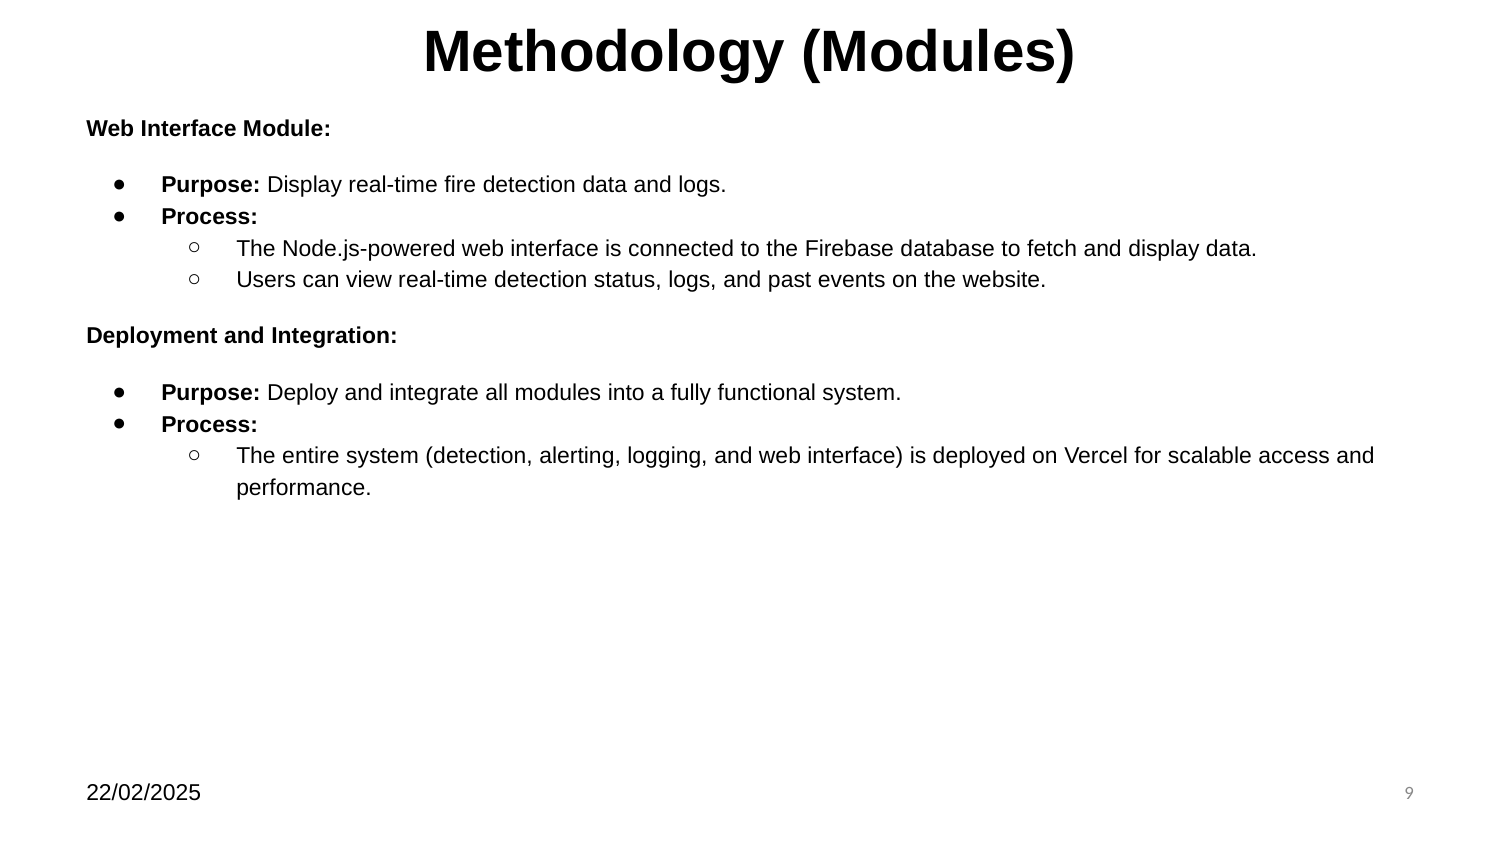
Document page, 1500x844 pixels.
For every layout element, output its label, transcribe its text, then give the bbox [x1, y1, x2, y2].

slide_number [75, 774, 338, 809]
title Methodology (Modules) [75, 0, 1425, 97]
list Web Interface Module: Purpose: Display real-time fire detection data and logs. Process: The Node.js-powered web interface is connected to the Firebase database to fetch and display data. Users can view real-time detection status, logs, and past events on the website. Deployment and Integration: Purpose: Deploy and integrate all modules into a fully functional system. Process: The entire system (detection, alerting, logging, and web interface) is deployed on Vercel for scalable access and performance. [75, 103, 1425, 775]
slide_number ‹#› [1162, 774, 1425, 809]
